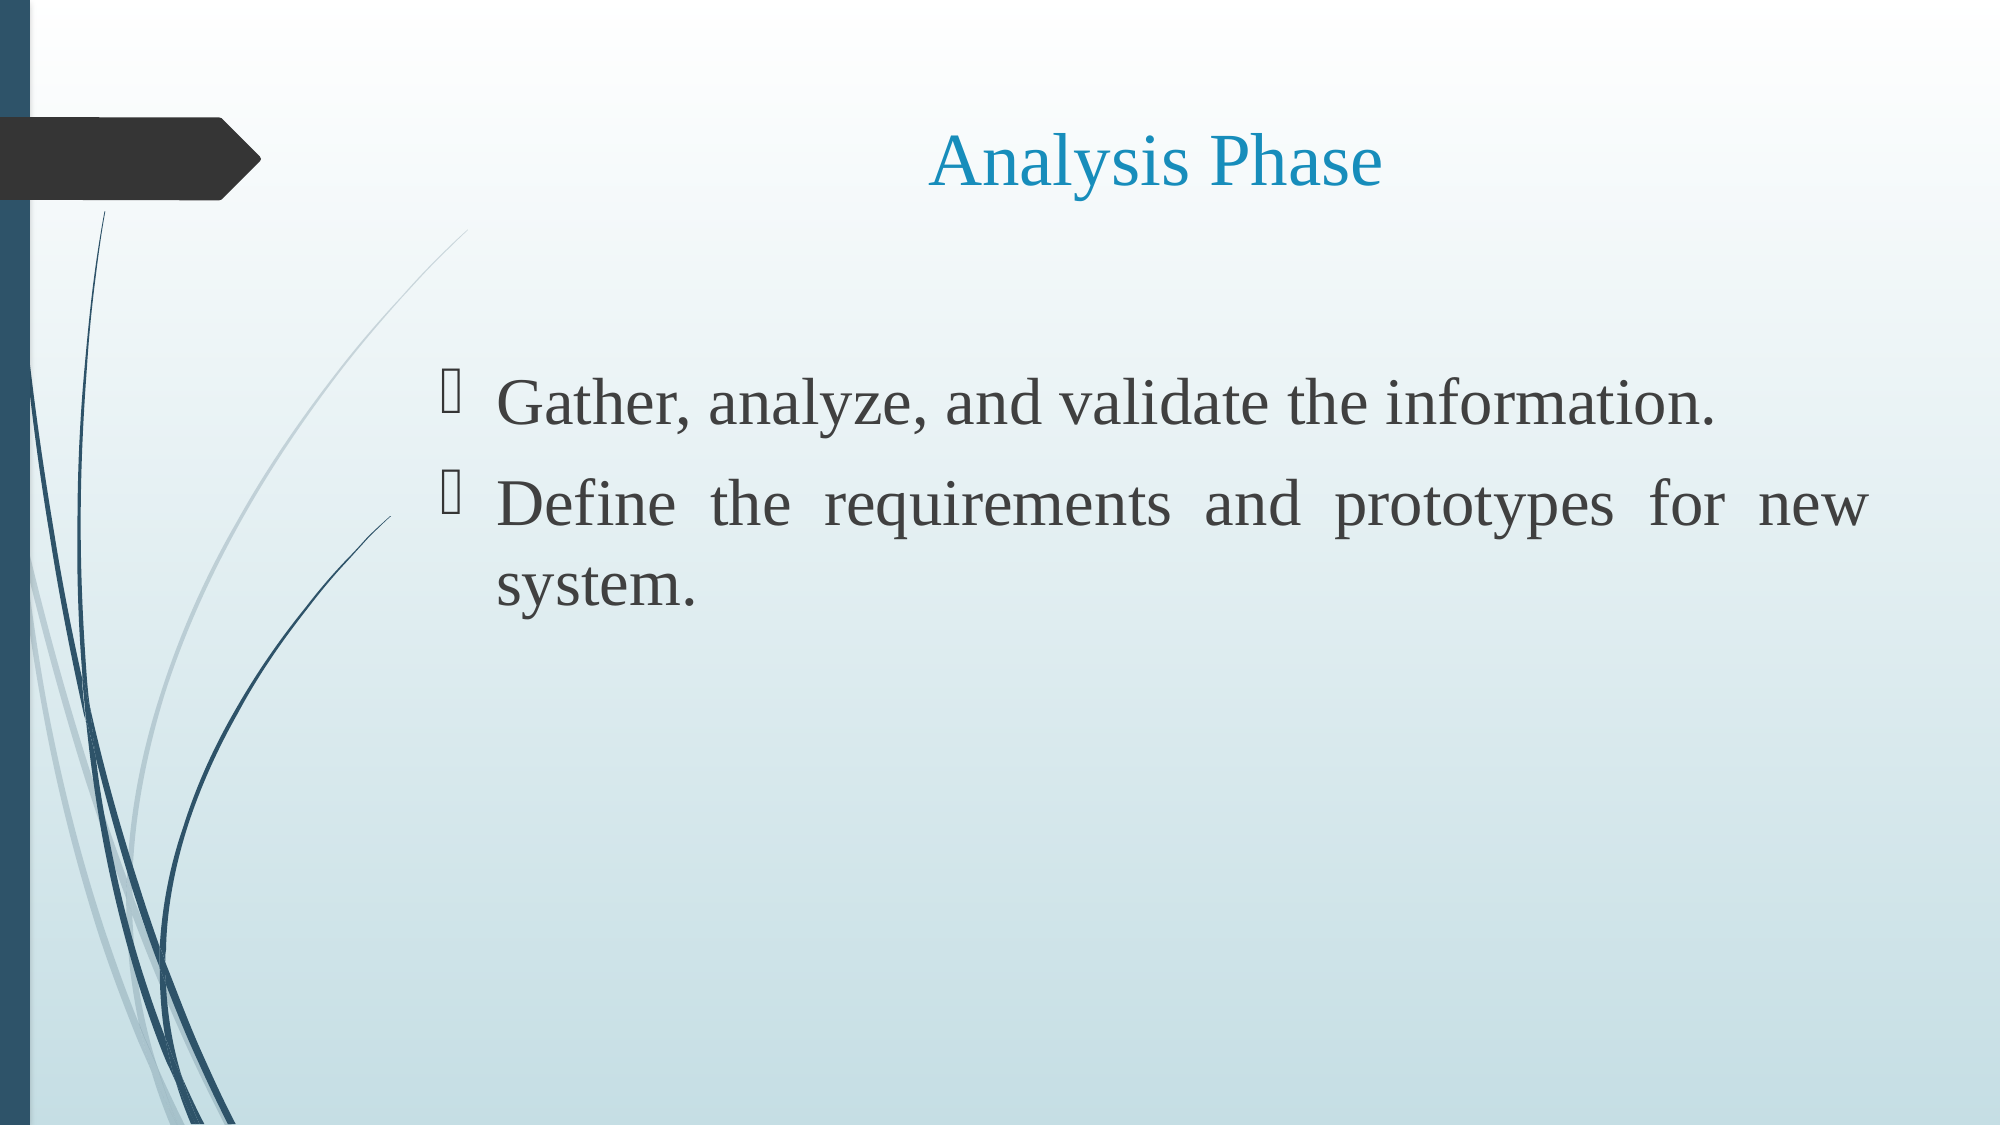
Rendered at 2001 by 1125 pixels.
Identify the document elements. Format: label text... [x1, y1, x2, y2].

list Gather, analyze, and validate the information. Define the requirements and prototypes for new system. [424, 350, 1888, 970]
title Analysis Phase [425, 102, 1888, 313]
